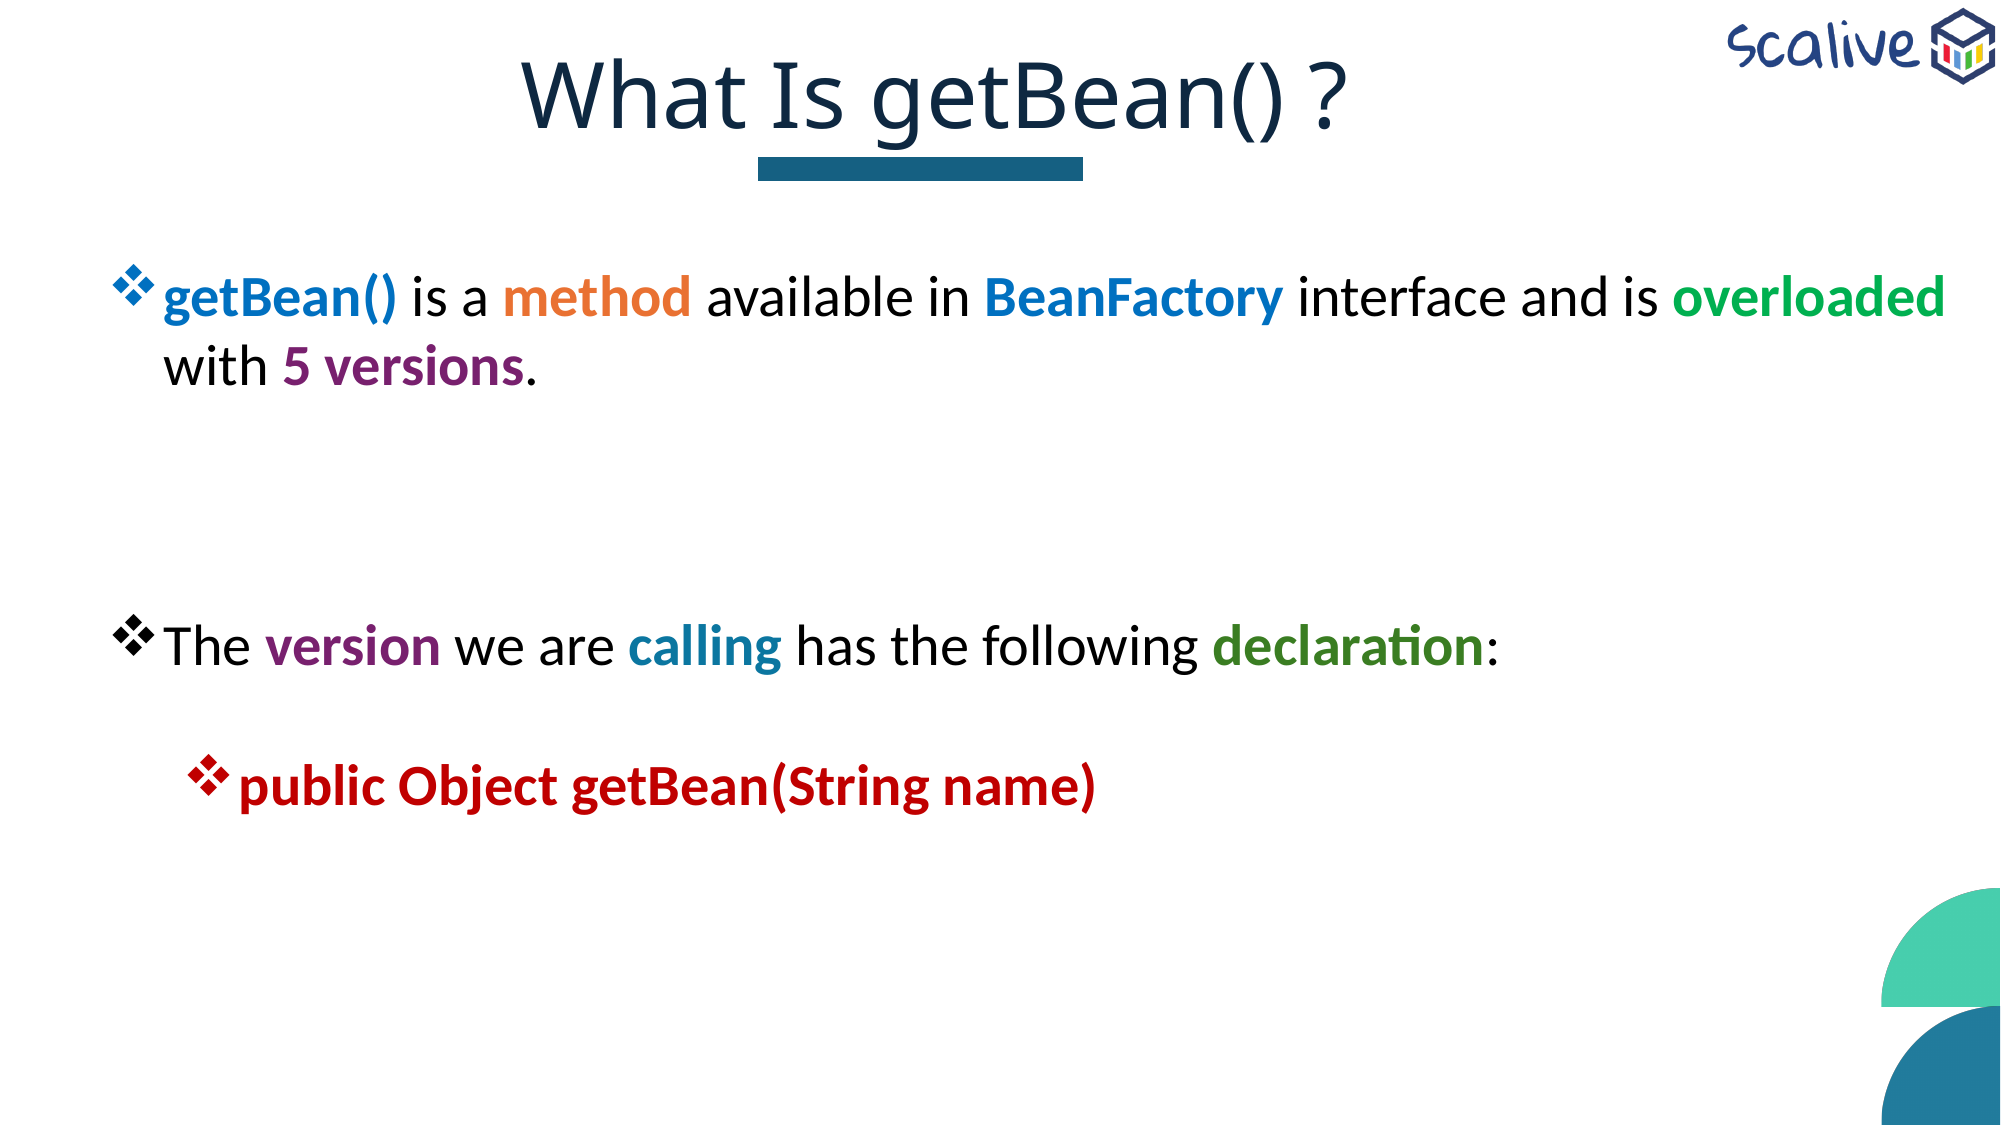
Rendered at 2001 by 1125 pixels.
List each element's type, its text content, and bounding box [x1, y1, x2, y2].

text_box [1881, 1006, 2000, 1125]
text_box What Is getBean() ? [506, 29, 1923, 155]
text_box getBean() is a method available in BeanFactory interface and is overloaded with 5 versions. The version we are calling has the following declaration: public Object getBean(String name) [93, 250, 1965, 895]
text_box [1881, 888, 2000, 1006]
picture [1718, 0, 2000, 92]
